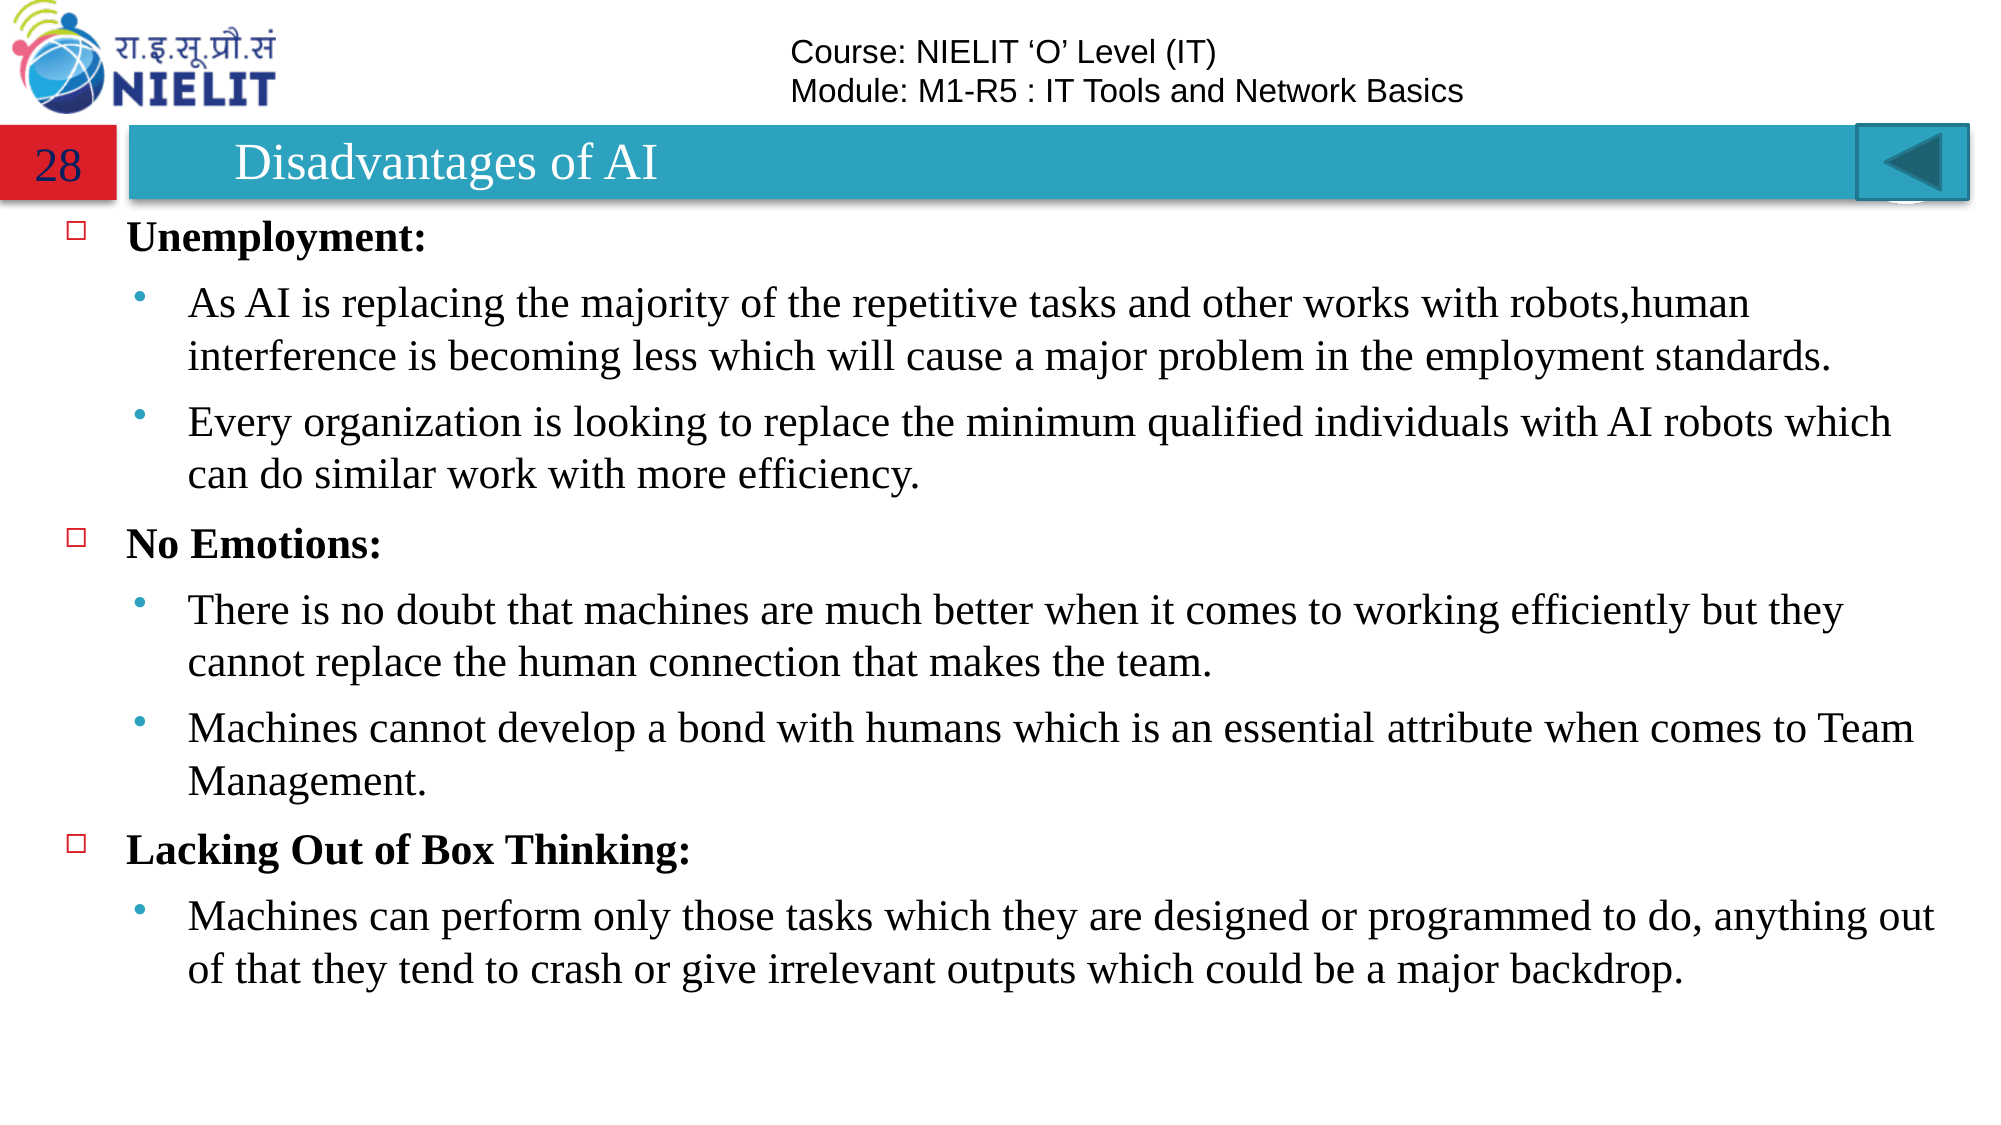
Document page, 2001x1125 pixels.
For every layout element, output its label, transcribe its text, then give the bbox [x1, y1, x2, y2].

picture [12, 0, 276, 114]
title Disadvantages of AI [216, 125, 1969, 199]
picture [307, 10, 1891, 121]
list Unemployment: As AI is replacing the majority of the repetitive tasks and other works with robots,human interference is becoming less which will cause a major problem in the employment standards. Every organization is looking to replace the minimum qualified individuals with AI robots which can do similar work with more efficiency. No Emotions: There is no doubt that machines are much better when it comes to working efficiently but they cannot replace the human connection that makes the team. Machines cannot develop a bond with humans which is an essential attribute when comes to Team Management. Lacking Out of Box Thinking: Machines can perform only those tasks which they are designed or programmed to do, anything out of that they tend to crash or give irrelevant outputs which could be a major backdrop. [46, 199, 1969, 1005]
slide_number 28 [0, 125, 117, 200]
